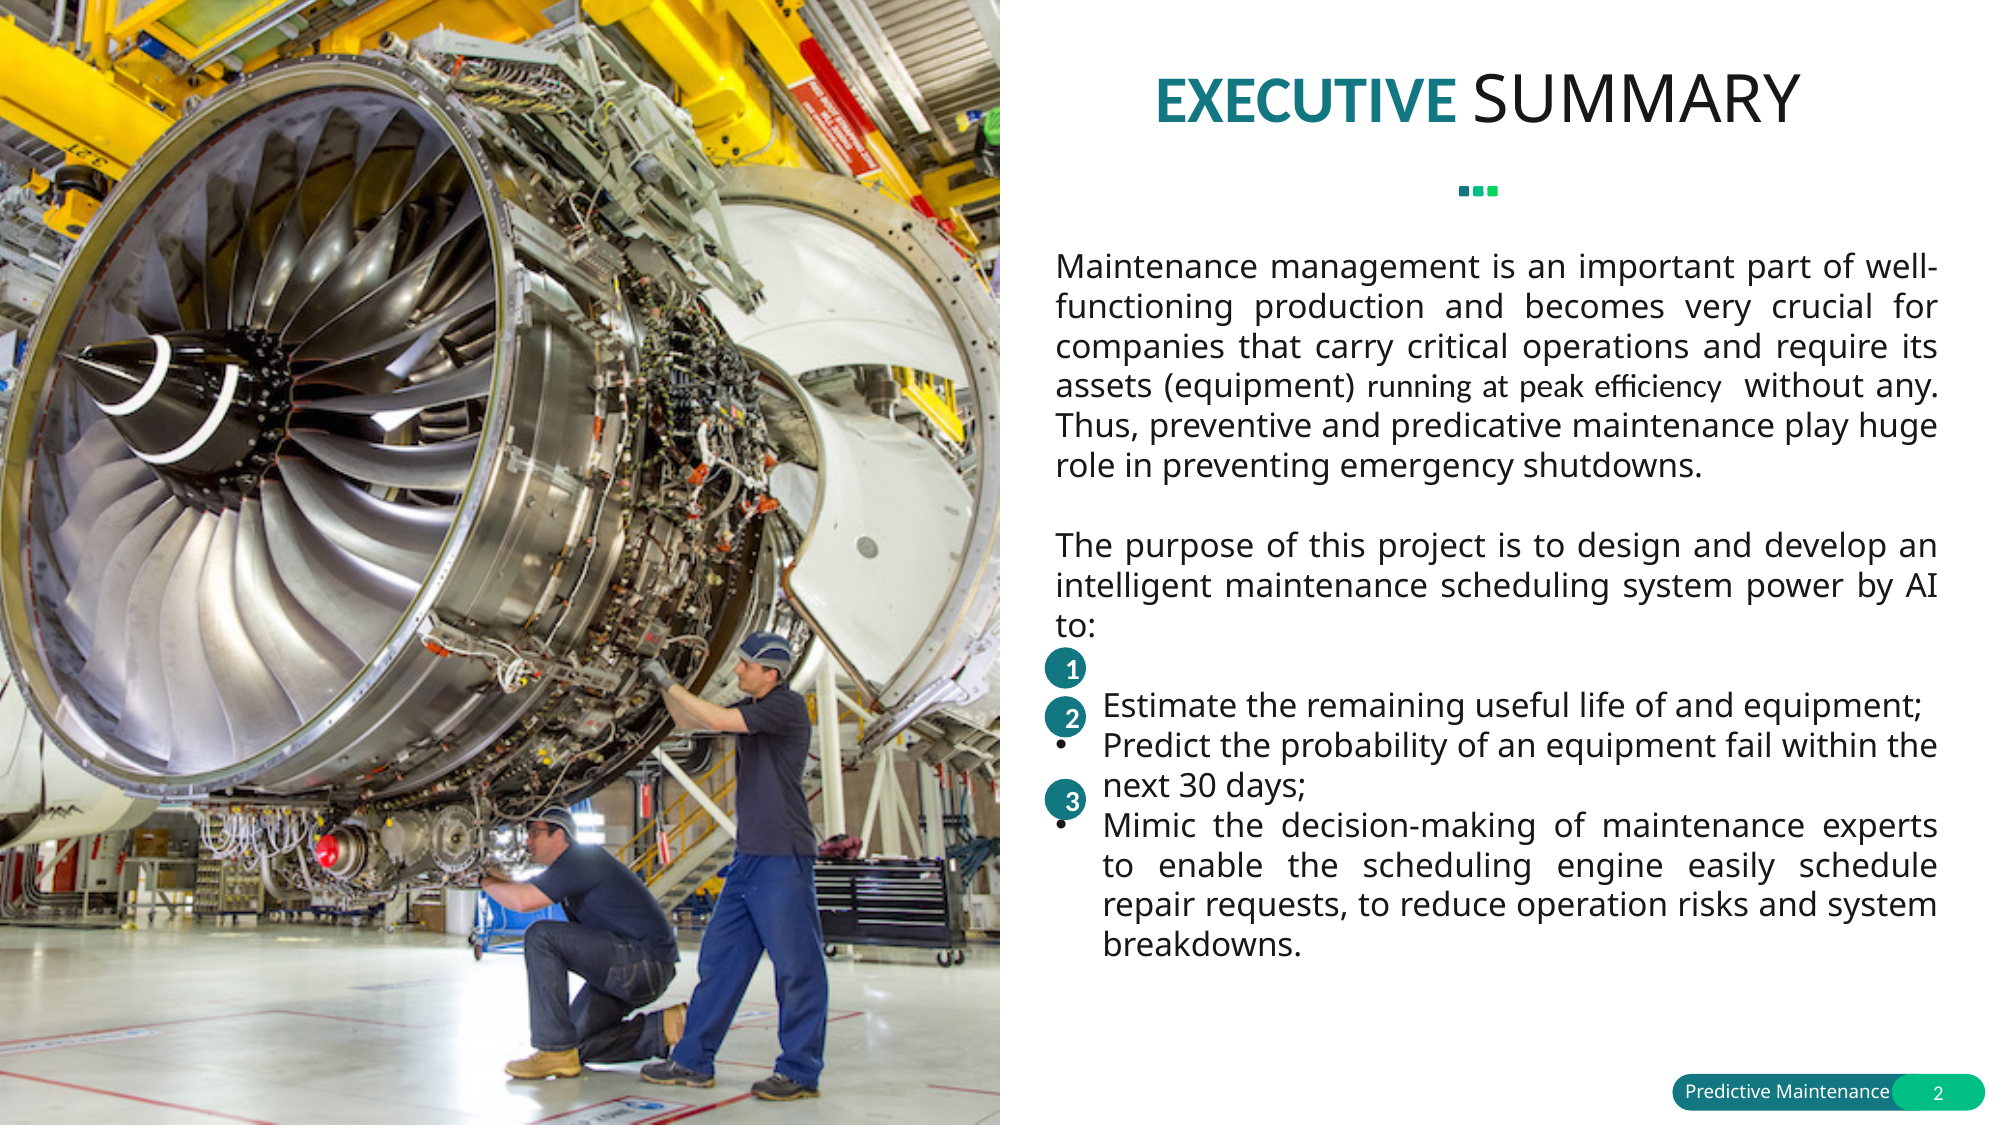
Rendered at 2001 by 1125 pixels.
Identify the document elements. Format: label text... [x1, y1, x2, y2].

text_box 1 [1043, 646, 1088, 690]
text_box 3 [1043, 777, 1088, 822]
picture [0, 0, 1000, 1125]
text_box Maintenance management is an important part of well-functioning production and becomes very crucial for companies that carry critical operations and require its assets (equipment) running at peak efficiency without any. Thus, preventive and predicative maintenance play huge role in preventing emergency shutdowns. The purpose of this project is to design and develop an intelligent maintenance scheduling system power by AI to: Estimate the remaining useful life of and equipment; Predict the probability of an equipment fail within the next 30 days; Mimic the decision-making of maintenance experts to enable the scheduling engine easily schedule repair requests, to reduce operation risks and system breakdowns. [1040, 237, 1955, 1011]
slide_number 2 [1898, 1062, 1979, 1123]
text_box EXECUTIVE SUMMARY [1140, 48, 1817, 144]
text_box [1979, 1077, 1987, 1108]
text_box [1458, 186, 1498, 197]
text_box Predictive Maintenance [1670, 1072, 1905, 1110]
text_box 2 [1043, 695, 1088, 739]
